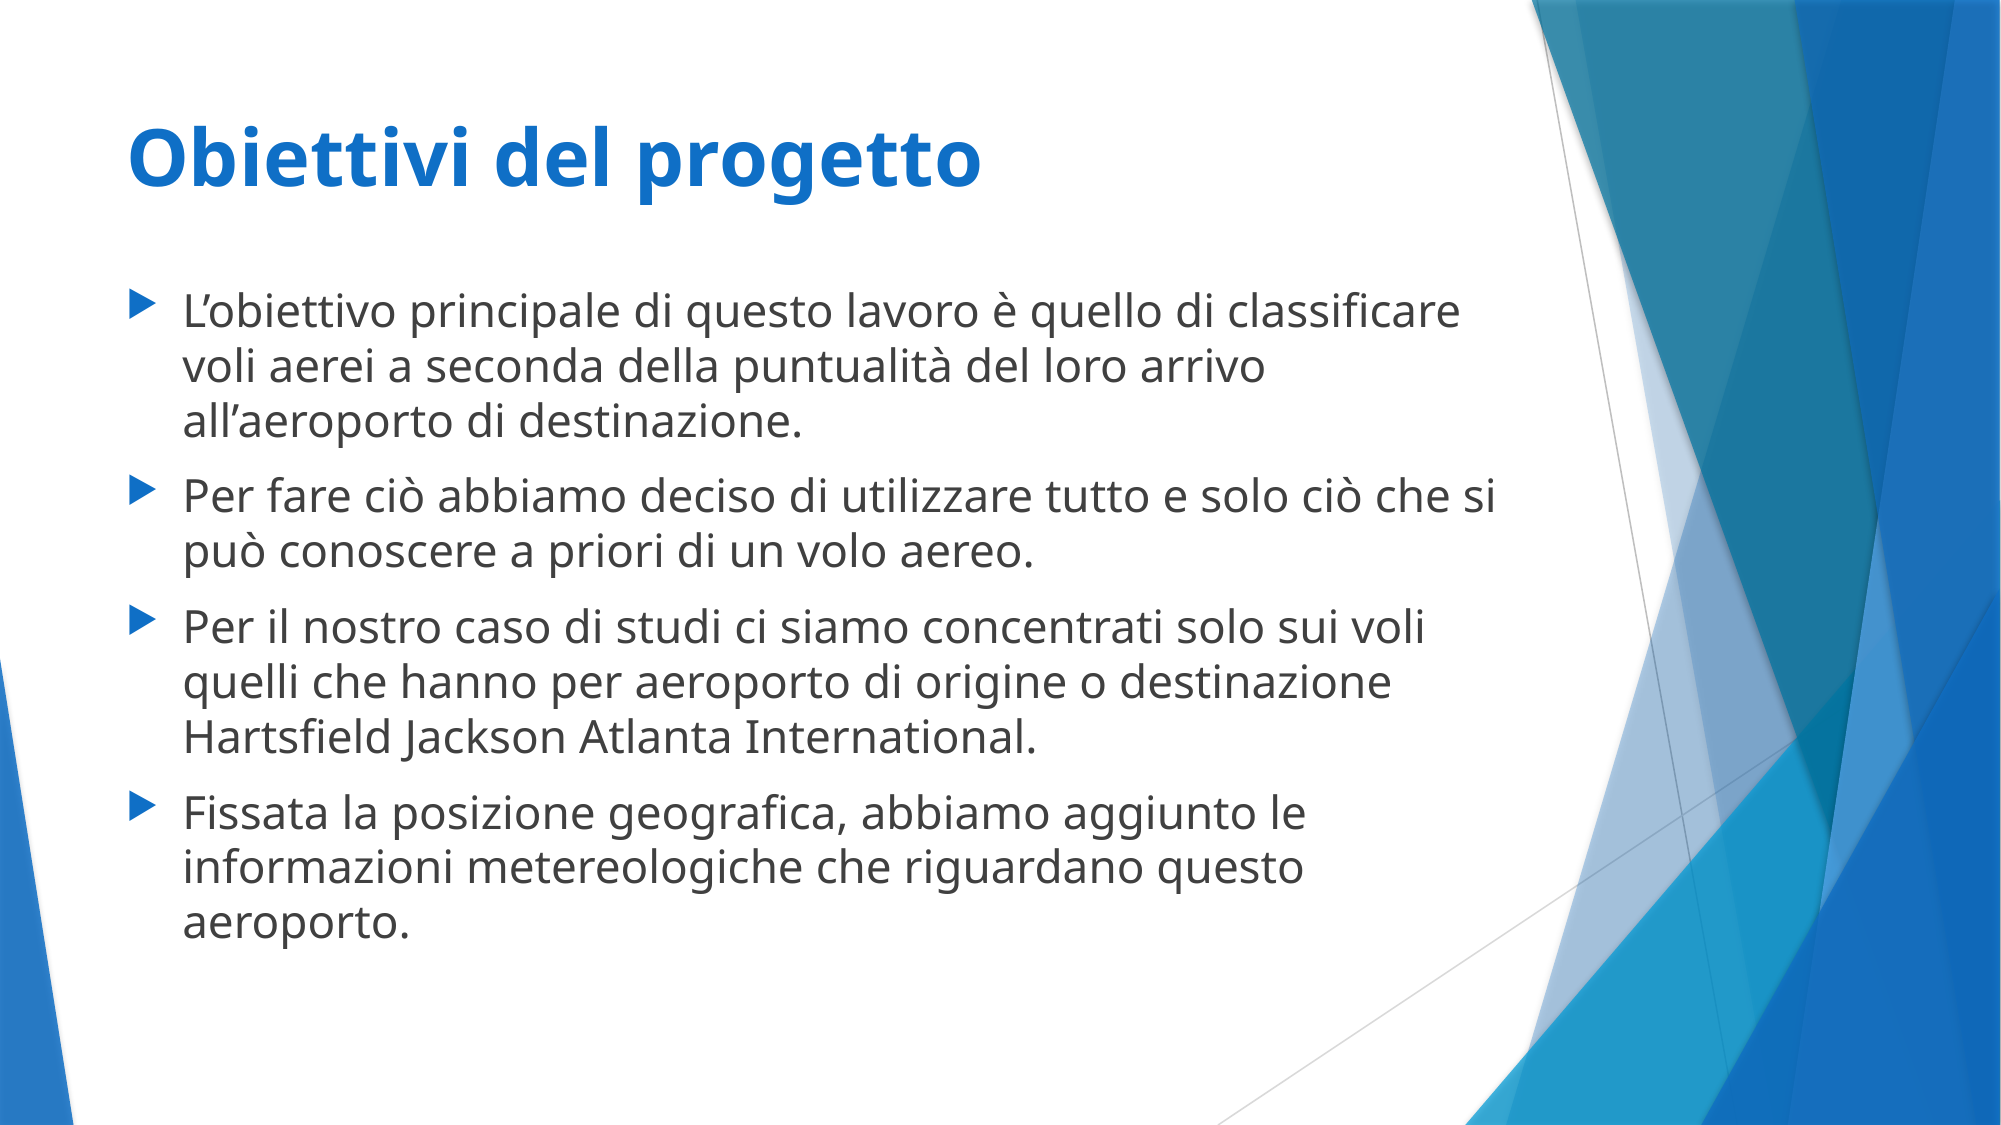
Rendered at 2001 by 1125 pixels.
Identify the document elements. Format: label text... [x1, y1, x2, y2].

list L’obiettivo principale di questo lavoro è quello di classificare voli aerei a seconda della puntualità del loro arrivo all’aeroporto di destinazione. Per fare ciò abbiamo deciso di utilizzare tutto e solo ciò che si può conoscere a priori di un volo aereo. Per il nostro caso di studi ci siamo concentrati solo sui voli quelli che hanno per aeroporto di origine o destinazione Hartsfield Jackson Atlanta International. Fissata la posizione geografica, abbiamo aggiunto le informazioni metereologiche che riguardano questo aeroporto. [111, 273, 1522, 1041]
title Obiettivi del progetto [111, 99, 1522, 224]
